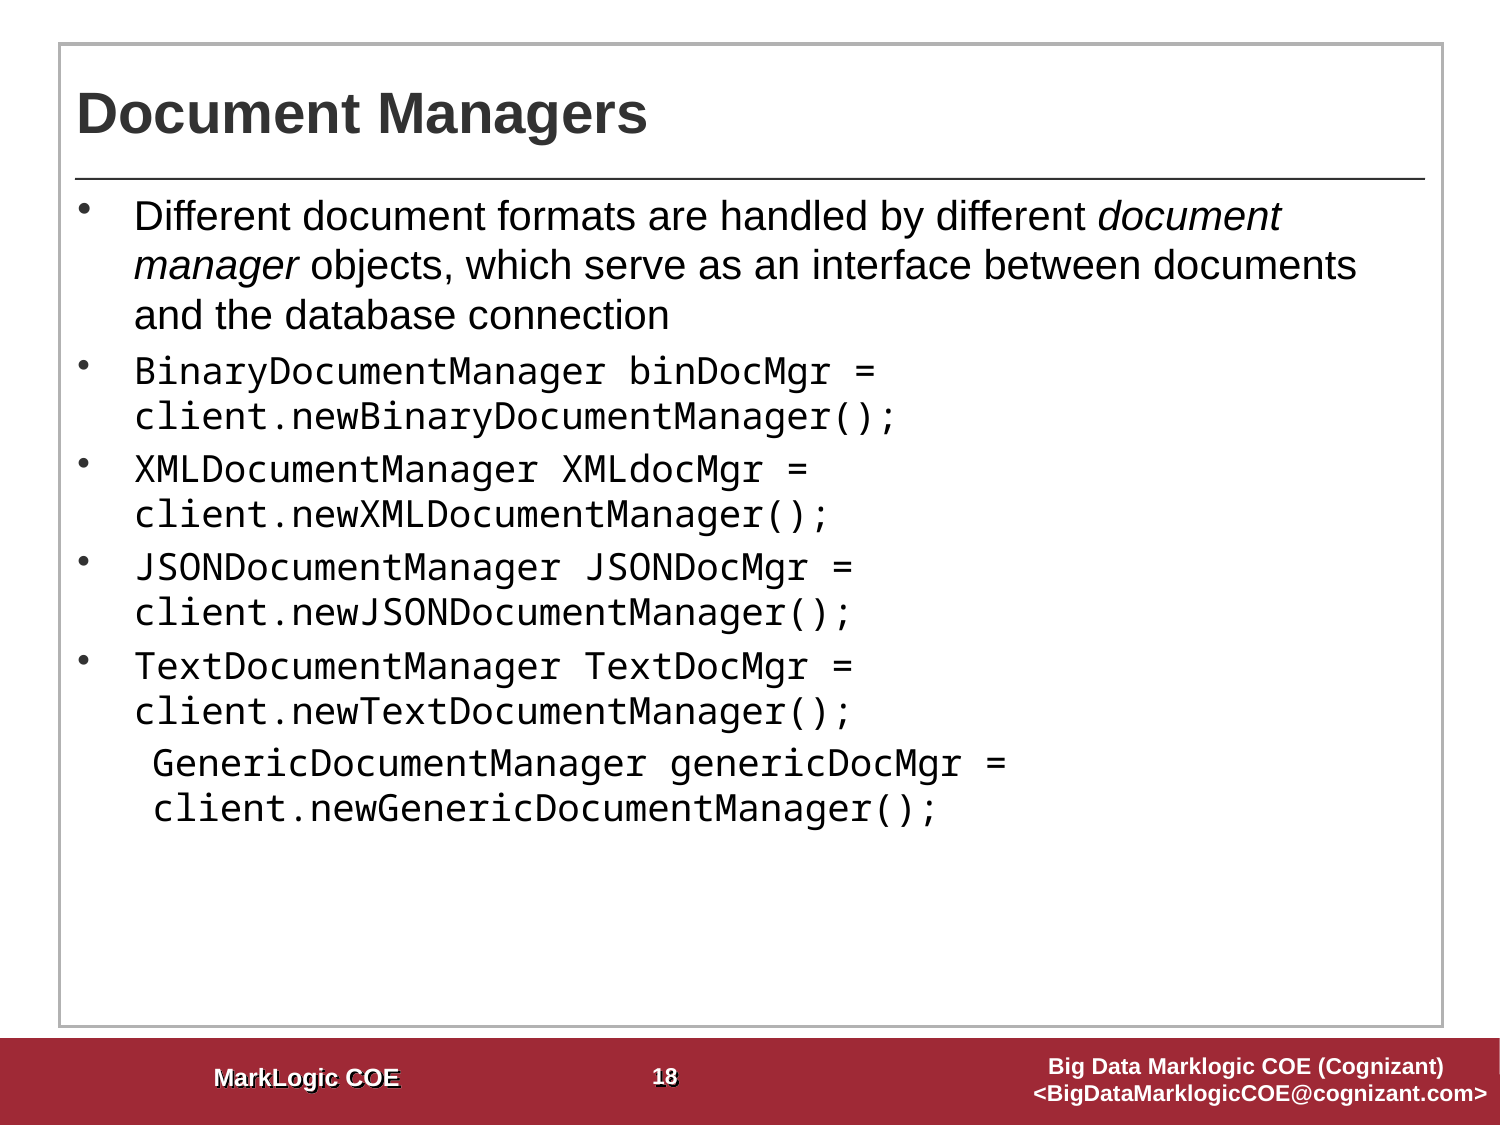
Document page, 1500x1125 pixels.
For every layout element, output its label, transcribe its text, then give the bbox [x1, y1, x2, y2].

slide_number 18 [636, 1053, 821, 1125]
title Document Managers [76, 60, 1413, 161]
list Different document formats are handled by different document manager objects, which serve as an interface between documents and the database connection BinaryDocumentManager binDocMgr = client.newBinaryDocumentManager(); XMLDocumentManager XMLdocMgr = client.newXMLDocumentManager(); JSONDocumentManager JSONDocMgr = client.newJSONDocumentManager(); TextDocumentManager TextDocMgr = client.newTextDocumentManager(); GenericDocumentManager genericDocMgr = client.newGenericDocumentManager(); [77, 188, 1420, 988]
